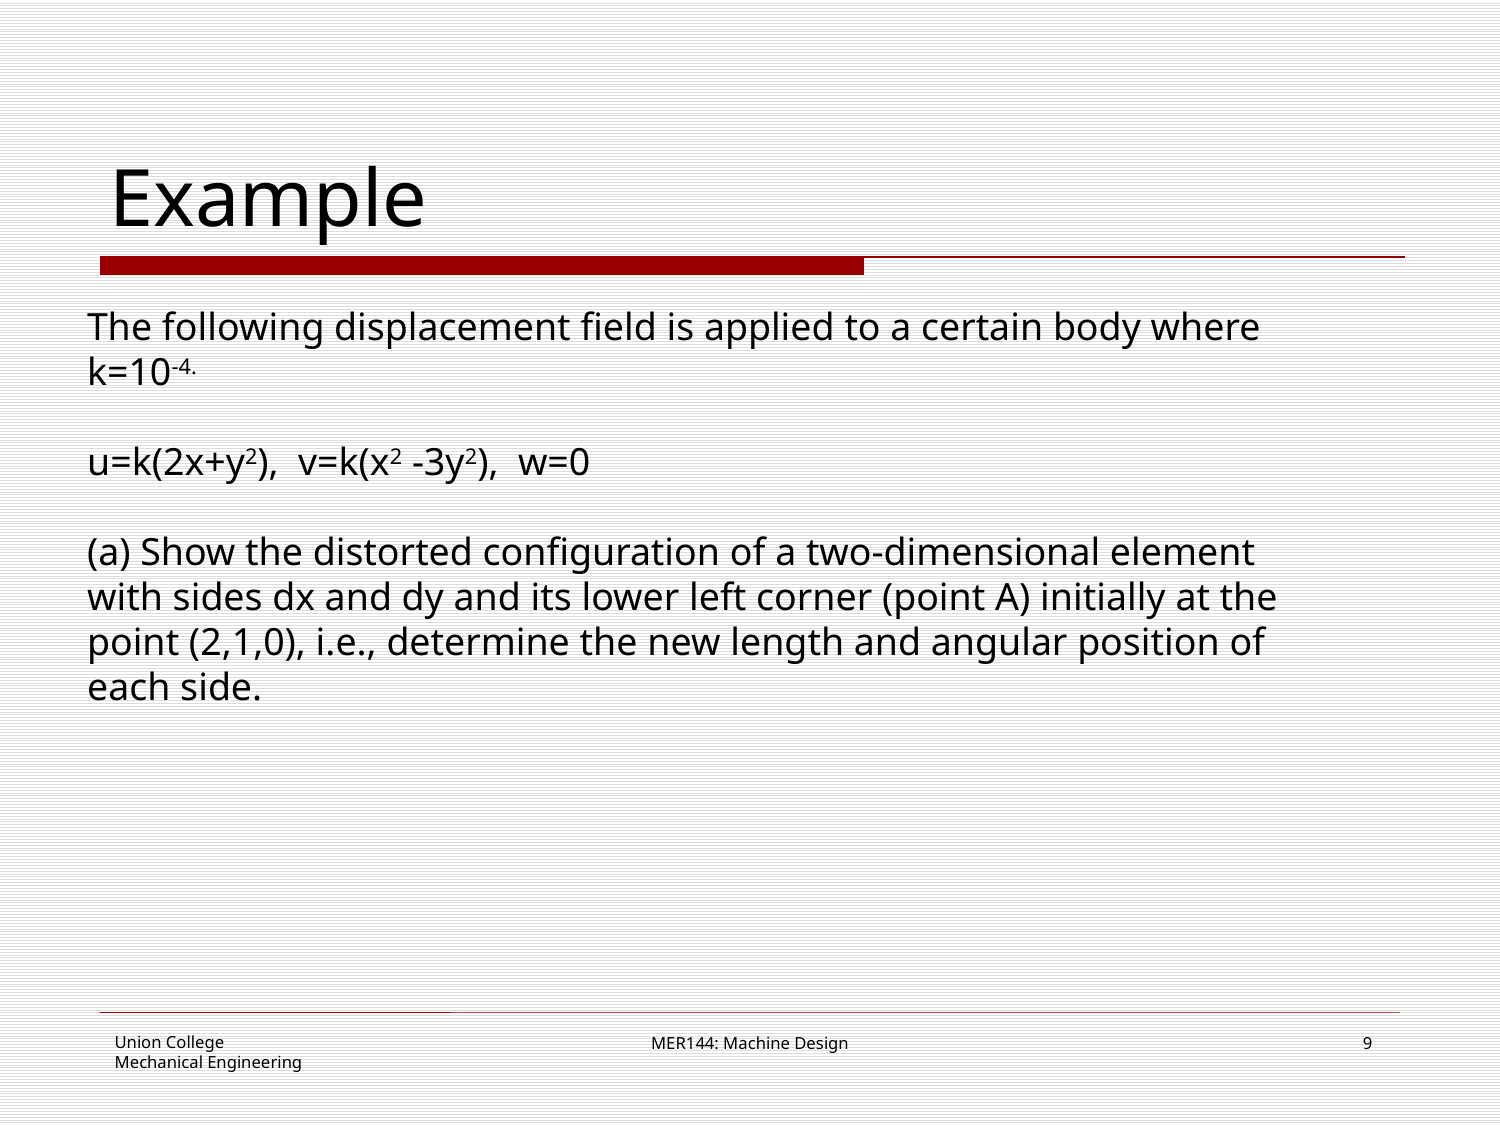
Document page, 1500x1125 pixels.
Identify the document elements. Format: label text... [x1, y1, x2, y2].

footer MER144: Machine Design [512, 1024, 988, 1101]
text_box The following displacement field is applied to a certain body where k=10-4. u=k(2x+y2), v=k(x2 -3y2), w=0 (a) Show the distorted configuration of a two-dimensional element with sides dx and dy and its lower left corner (point A) initially at the point (2,1,0), i.e., determine the new length and angular position of each side. [72, 295, 1350, 716]
title Example [93, 49, 1407, 250]
slide_number 9 [1074, 1024, 1388, 1101]
